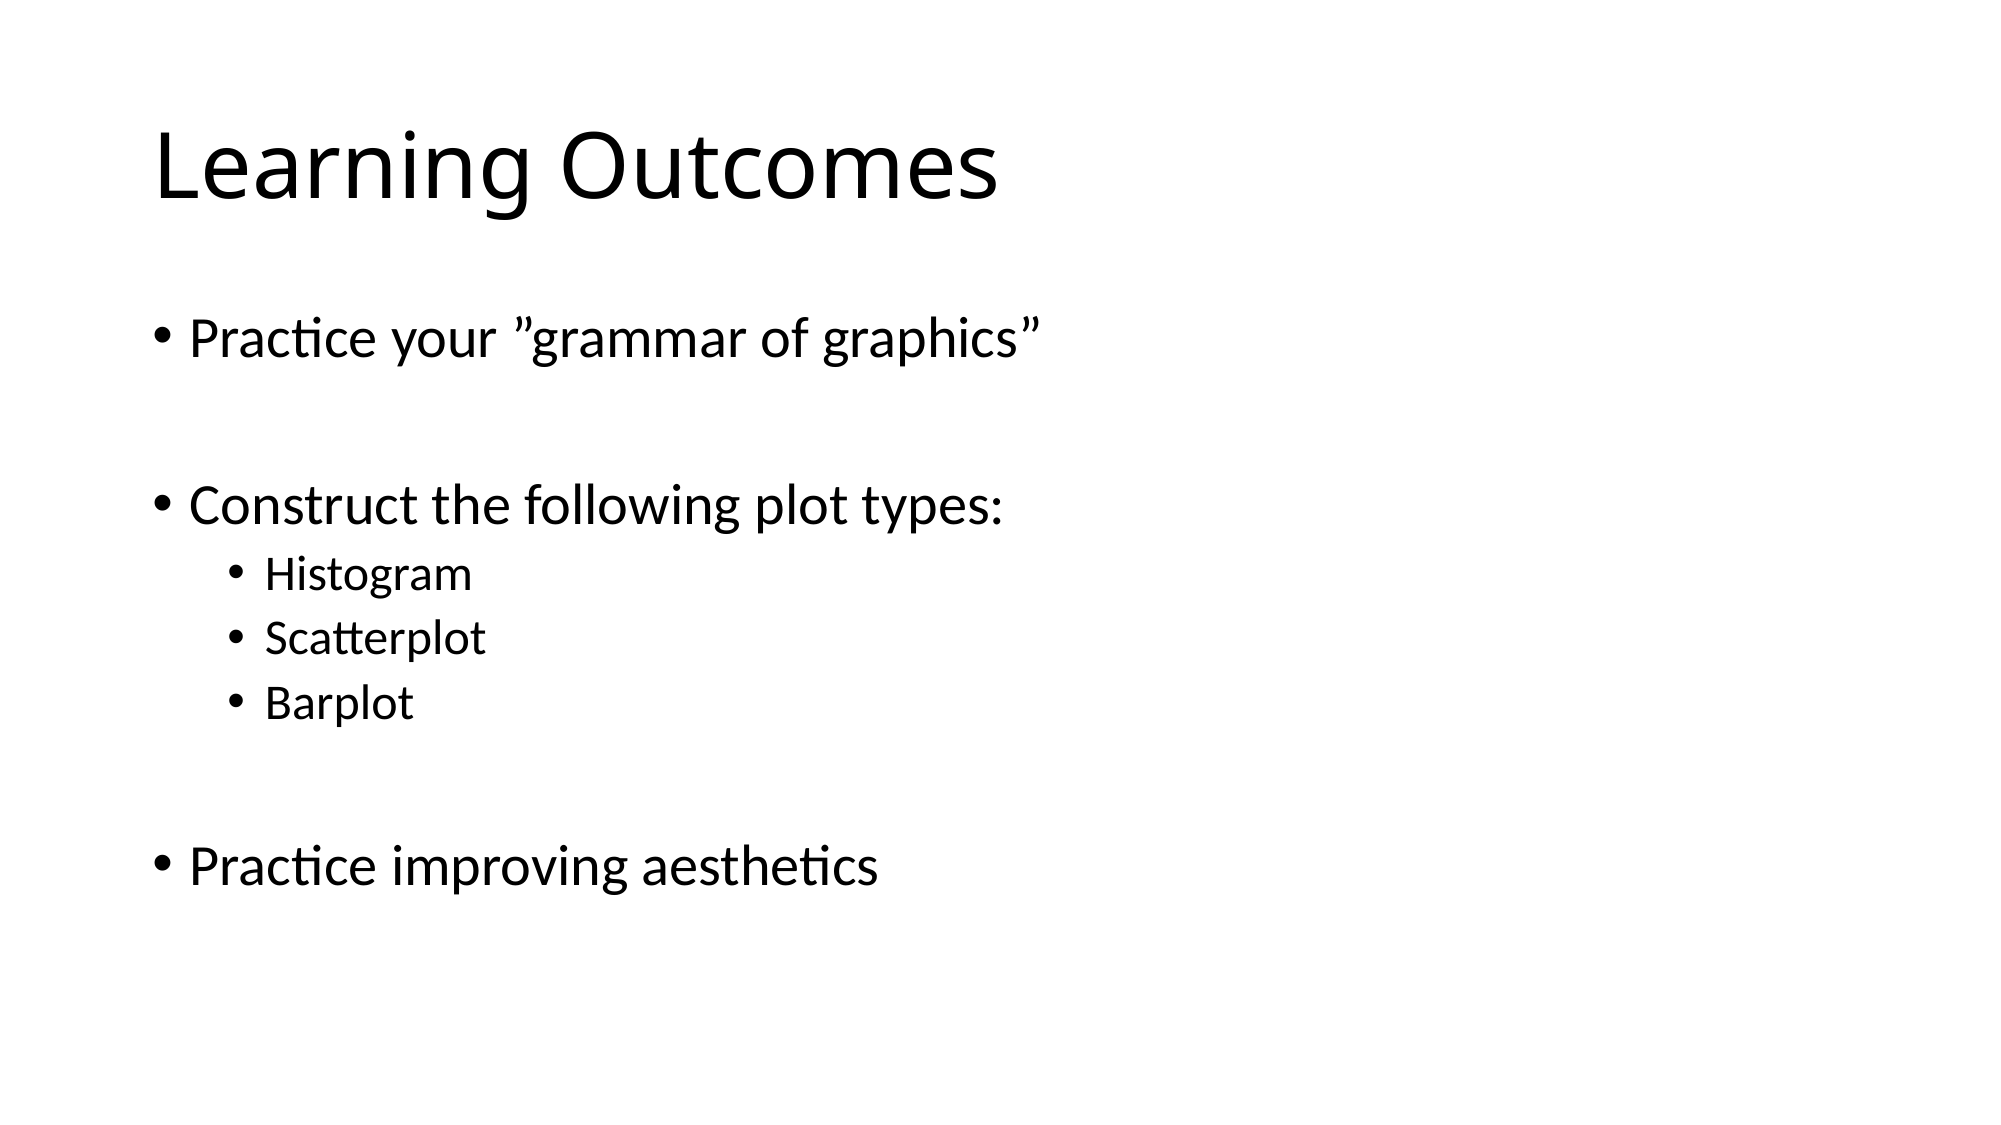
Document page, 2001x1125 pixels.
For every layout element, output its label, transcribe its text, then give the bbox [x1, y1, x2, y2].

list Practice your ”grammar of graphics” Construct the following plot types: Histogram Scatterplot Barplot Practice improving aesthetics [137, 299, 1863, 1014]
title Learning Outcomes [137, 59, 1863, 278]
